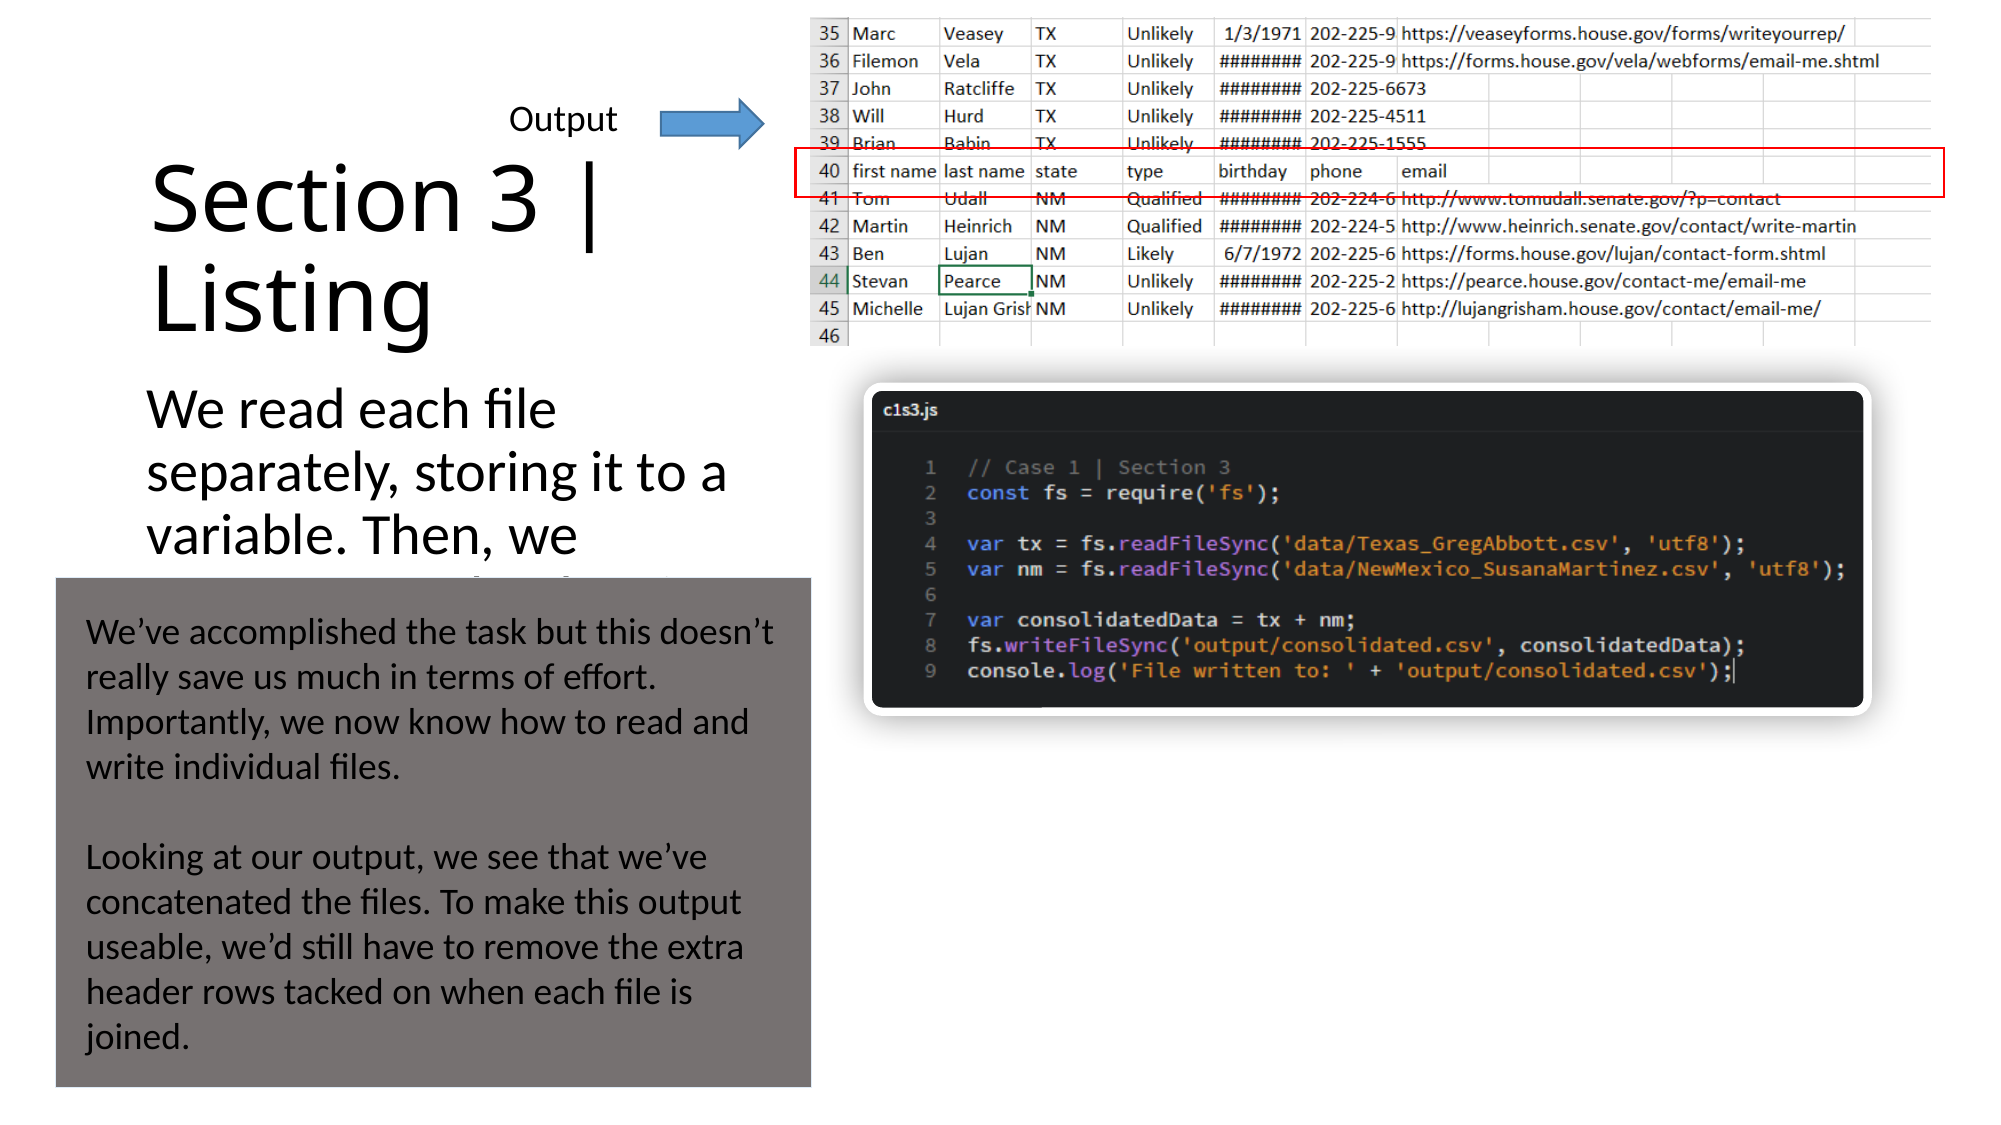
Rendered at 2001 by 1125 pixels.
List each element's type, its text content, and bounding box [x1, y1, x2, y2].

title Section 3 | Listing [135, 132, 789, 370]
text_box [794, 147, 810, 198]
text_box We’ve accomplished the task but this doesn’t really save us much in terms of effort. Importantly, we now know how to read and write individual files. Looking at our output, we see that we’ve concatenated the files. To make this output useable, we’d still have to remove the extra header rows tacked on when each file is joined. [55, 577, 812, 1088]
text_box Output [494, 86, 634, 147]
picture [867, 386, 1868, 712]
text_box [1931, 147, 1945, 198]
list We read each file separately, storing it to a variable. Then, we concatenate the data into our consolidatedData . Lastly, we write the new file. [131, 370, 789, 577]
text_box [659, 97, 765, 151]
picture [810, 17, 1931, 346]
